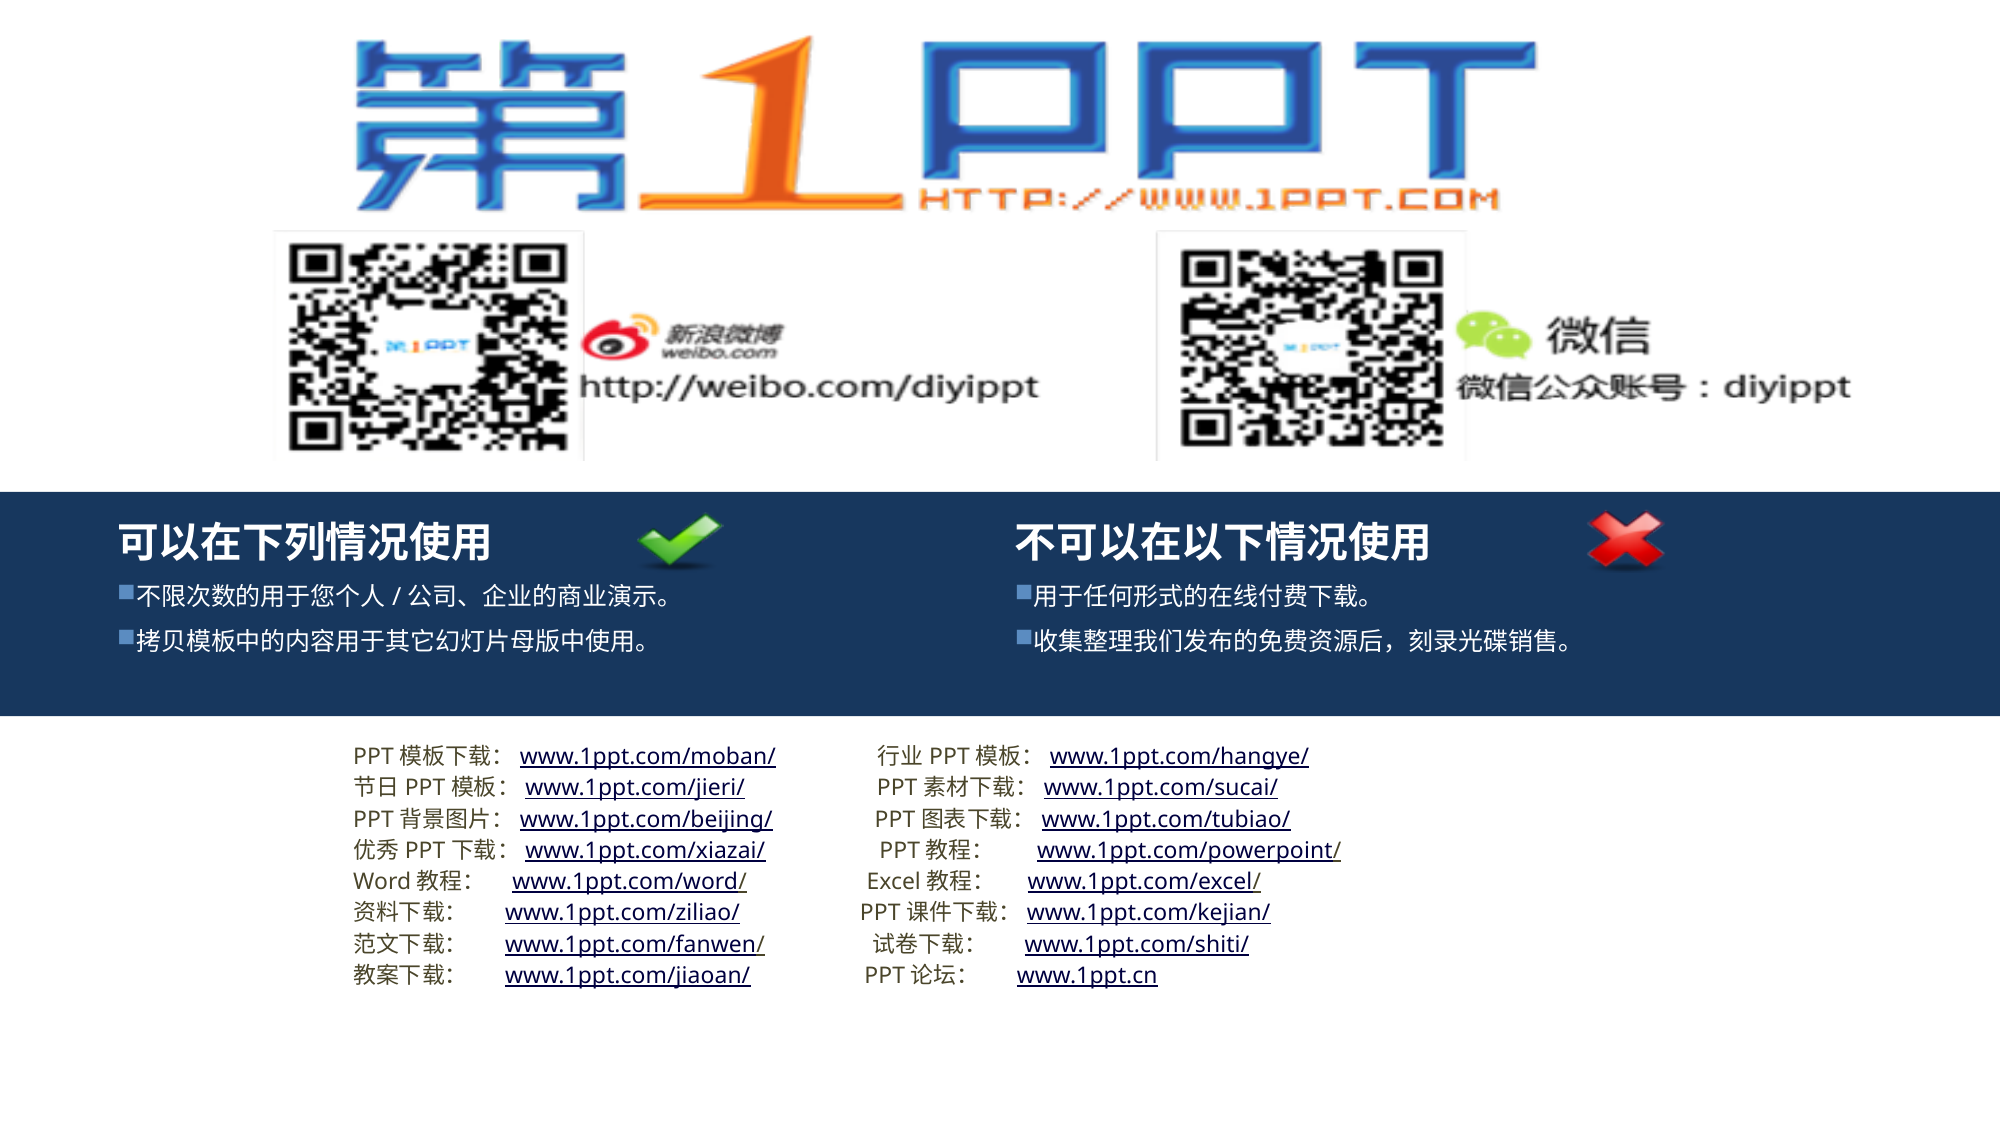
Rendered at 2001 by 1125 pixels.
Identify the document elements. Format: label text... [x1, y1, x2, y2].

picture [1581, 507, 1669, 573]
text_box 可以在下列情况使用 不限次数的用于您个人/公司、企业的商业演示。 拷贝模板中的内容用于其它幻灯片母版中使用。 [102, 508, 1000, 774]
picture [637, 507, 724, 573]
picture [227, 20, 1914, 461]
text_box 不可以在以下情况使用 用于任何形式的在线付费下载。 收集整理我们发布的免费资源后，刻录光碟销售。 [999, 508, 1898, 762]
text_box PPT模板下载：www.1ppt.com/moban/ 行业PPT模板：www.1ppt.com/hangye/ 节日PPT模板：www.1ppt.com/jieri/ PPT素材下载：www.1ppt.com/sucai/ PPT背景图片：www.1ppt.com/beijing/ PPT图表下载：www.1ppt.com/tubiao/ 优秀PPT下载：www.1ppt.com/xiazai/ PPT教程： www.1ppt.com/powerpoint/ Word教程： www.1ppt.com/word/ Excel教程： www.1ppt.com/excel/ 资料下载： www.1ppt.com/ziliao/ PPT课件下载：www.1ppt.com/kejian/ 范文下载： www.1ppt.com/fanwen/ 试卷下载： www.1ppt.com/shiti/ 教案下载： www.1ppt.com/jiaoan/ PPT论坛： www.1ppt.cn [336, 762, 1752, 1008]
text_box [0, 491, 2000, 717]
